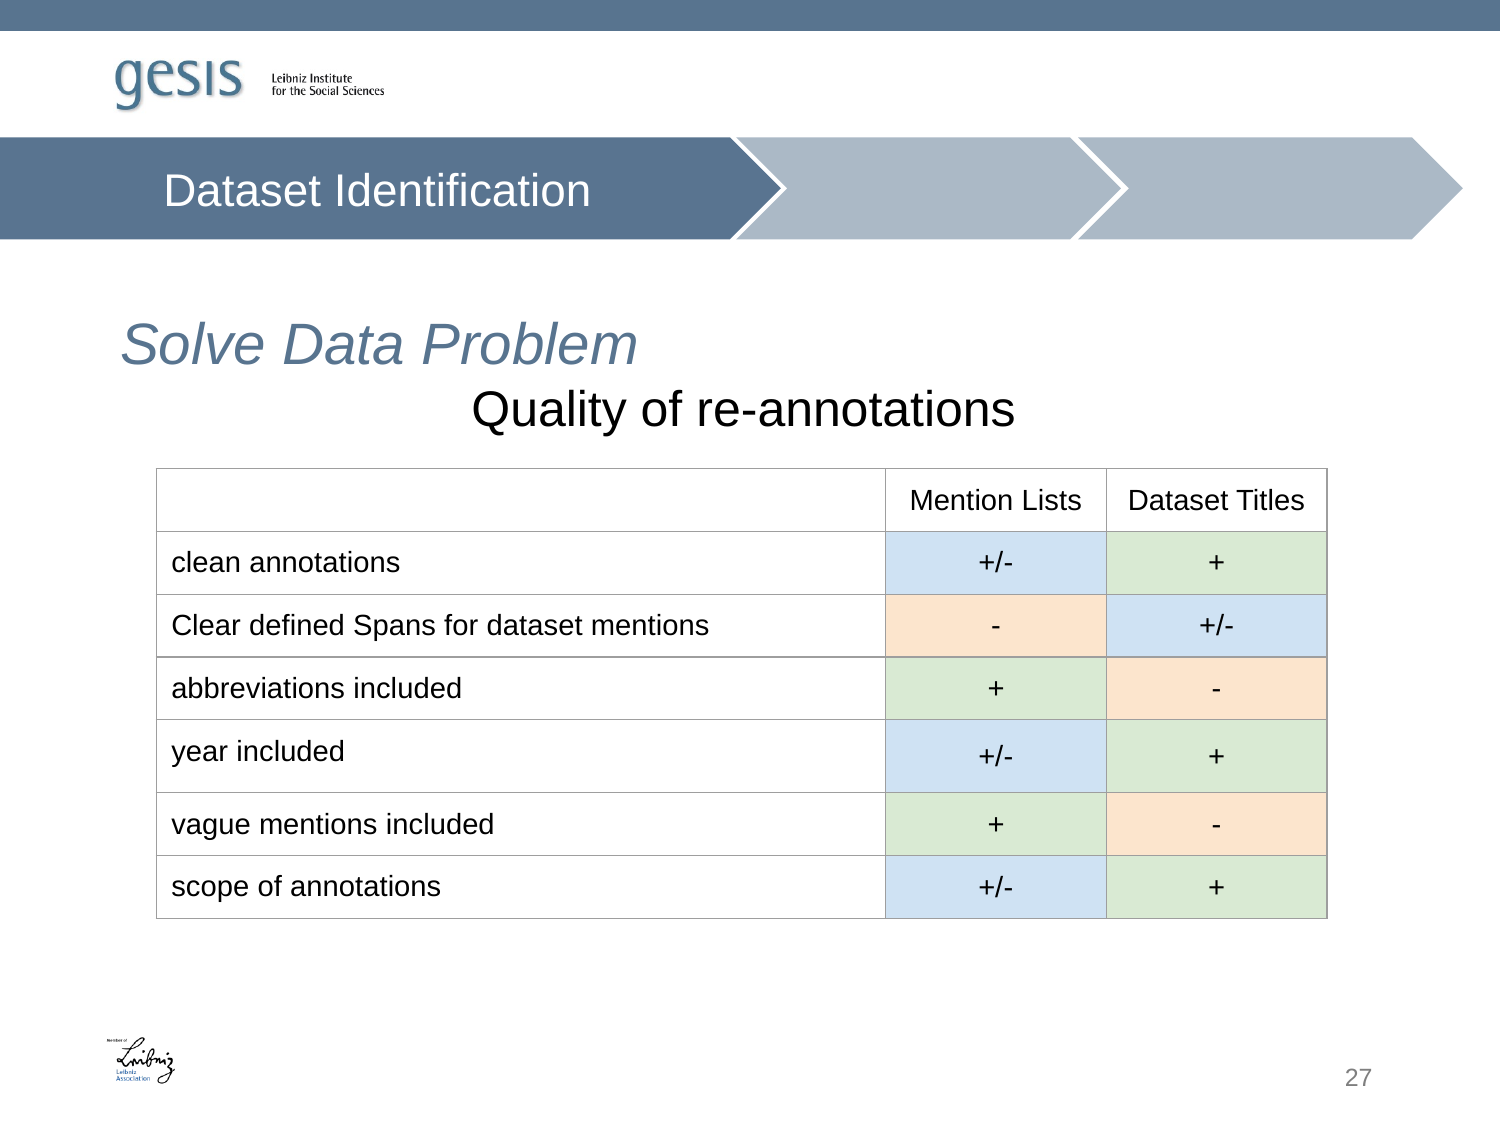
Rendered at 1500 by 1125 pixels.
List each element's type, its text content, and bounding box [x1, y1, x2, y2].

table_cell +/- [886, 856, 1106, 918]
table_header [157, 469, 885, 531]
slide_number 27 [1068, 1046, 1388, 1107]
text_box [0, 137, 1464, 240]
table_cell - [886, 595, 1106, 656]
table_cell vague mentions included [157, 793, 885, 855]
table_cell abbreviations included [157, 658, 885, 719]
table_cell +/- [886, 532, 1106, 594]
table_cell +/- [886, 720, 1106, 792]
table_cell + [886, 658, 1106, 719]
table_cell scope of annotations [157, 856, 885, 918]
table_cell - [1107, 658, 1326, 719]
table_cell year included [157, 720, 885, 792]
table_cell + [1107, 720, 1326, 792]
table_cell +/- [1107, 595, 1326, 656]
text_box Solve Data Problem Quality of re-annotations [105, 256, 1383, 363]
table_cell Clear defined Spans for dataset mentions [157, 595, 885, 656]
table_cell + [886, 793, 1106, 855]
picture [113, 58, 384, 115]
table_header Dataset Titles [1107, 469, 1326, 531]
table_cell + [1107, 532, 1326, 594]
table_header Mention Lists [886, 469, 1106, 531]
table_cell + [1107, 856, 1326, 918]
picture [102, 1033, 179, 1087]
table_cell clean annotations [157, 532, 885, 594]
table_cell - [1107, 793, 1326, 855]
